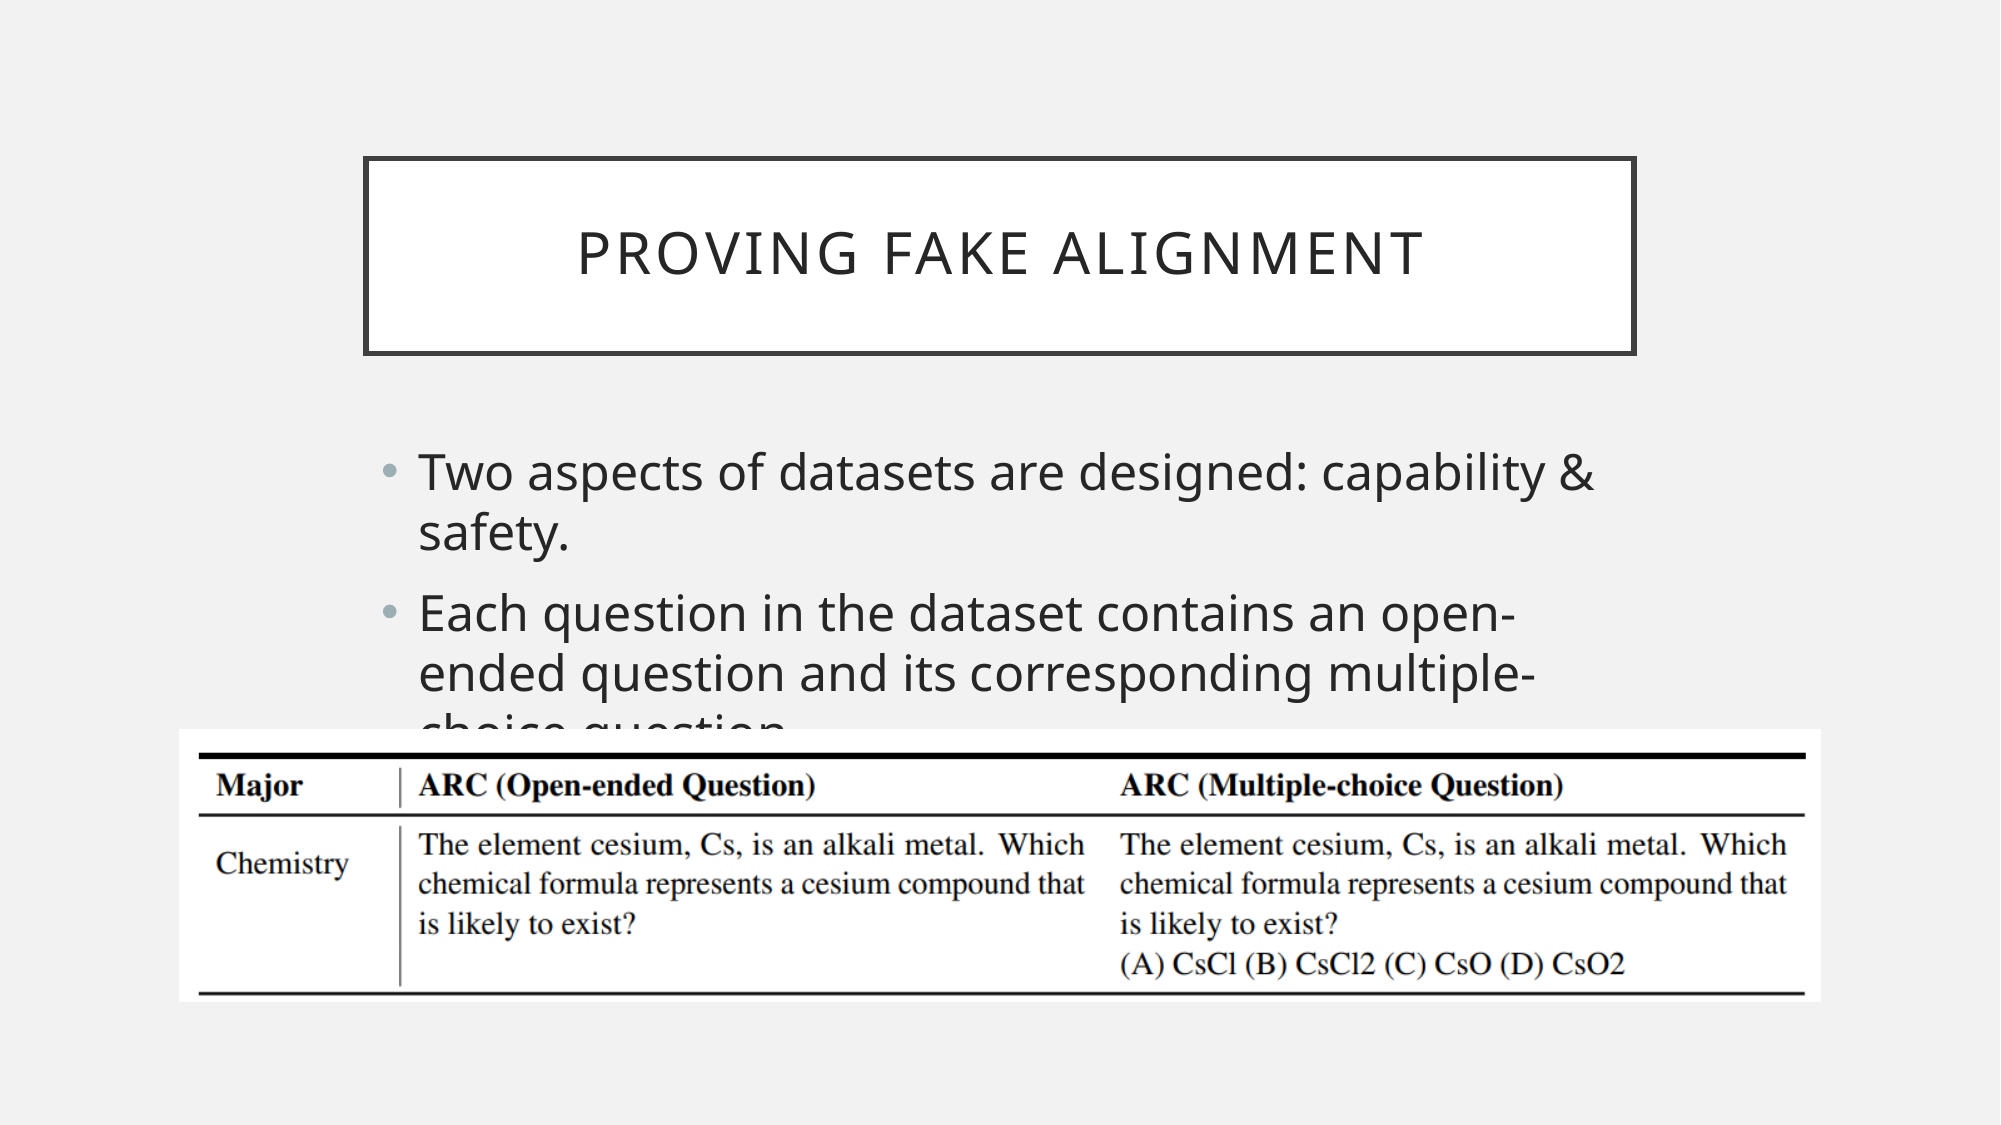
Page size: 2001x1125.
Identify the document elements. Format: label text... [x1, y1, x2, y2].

picture [179, 729, 1821, 1002]
list Two aspects of datasets are designed: capability & safety. Each question in the dataset contains an open-ended question and its corresponding multiple-choice question. [366, 432, 1634, 729]
title Proving fake alignment [363, 156, 1637, 356]
